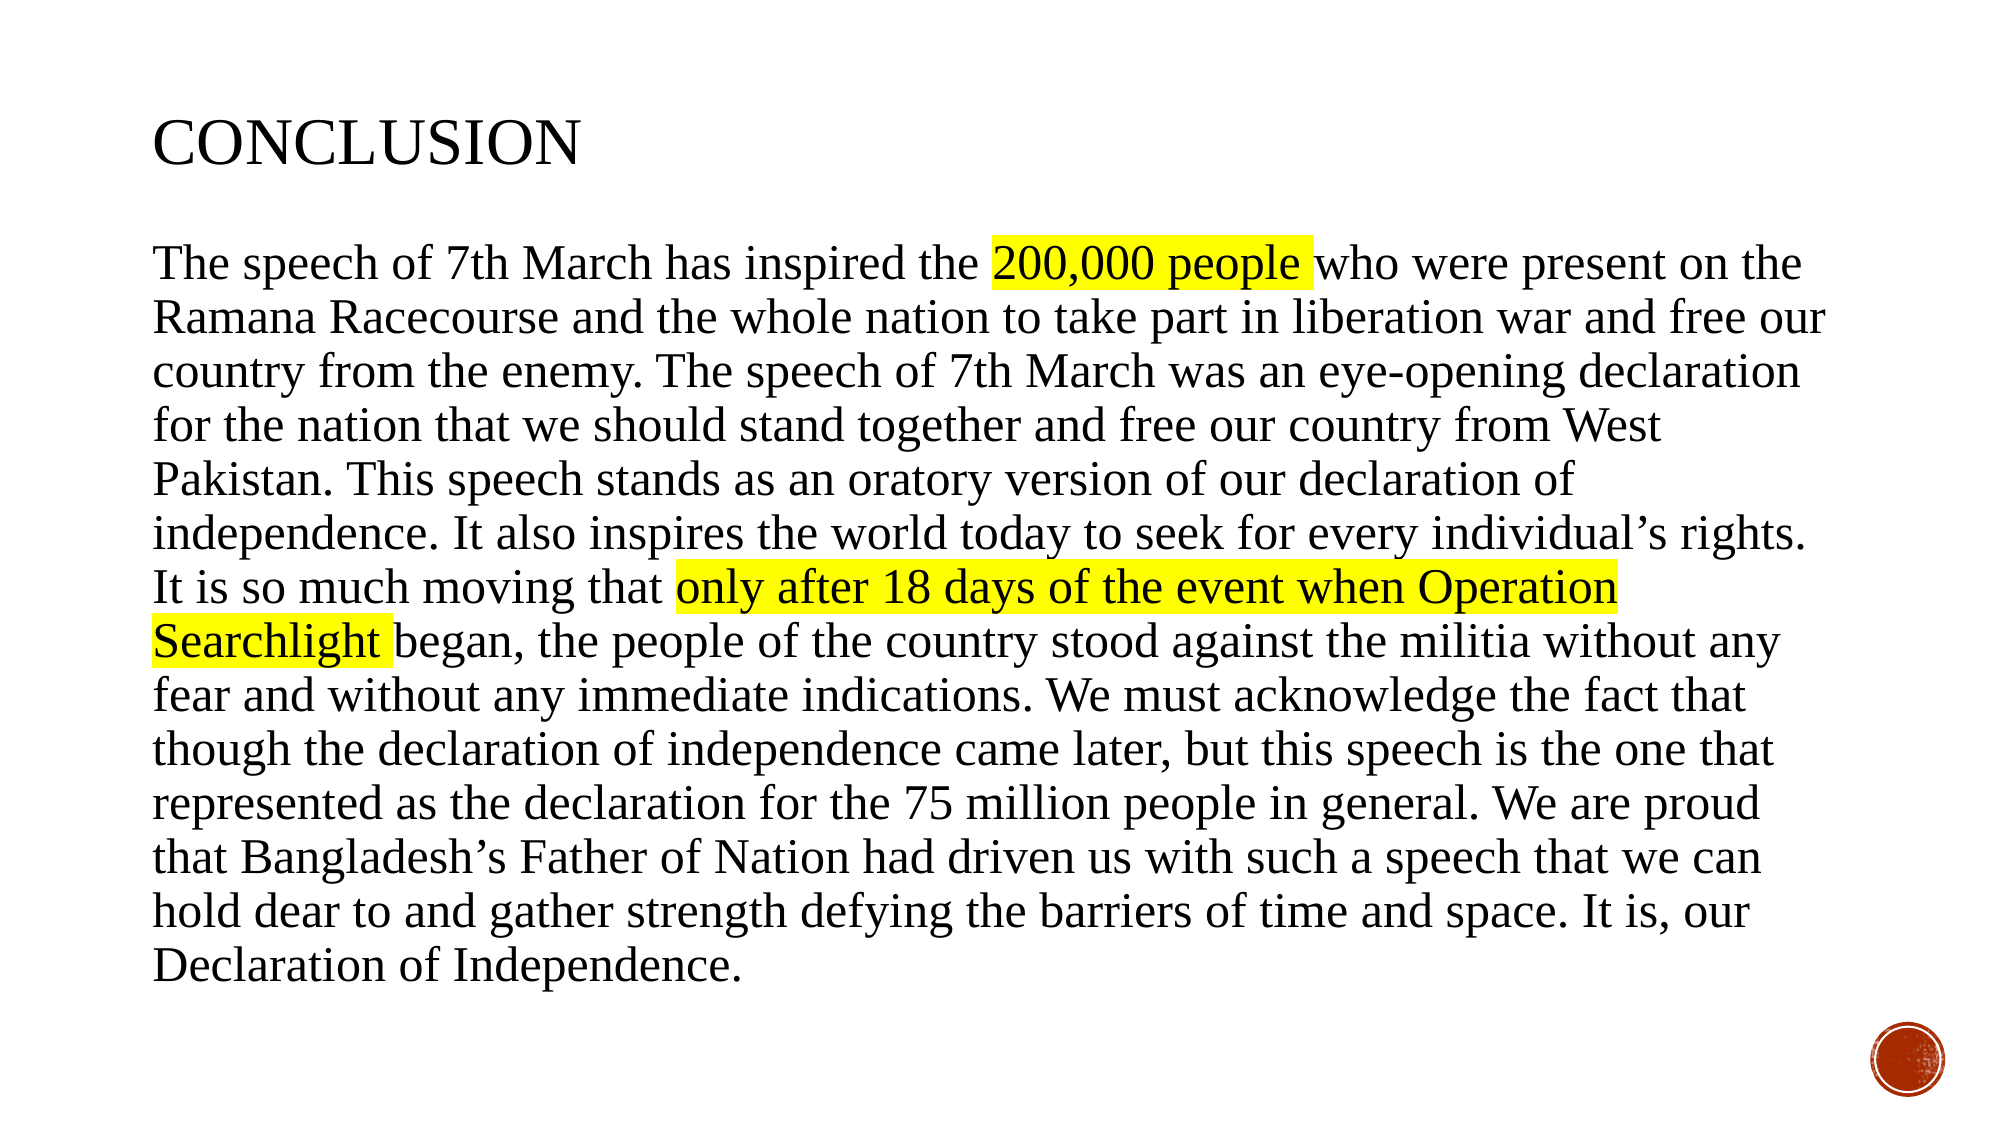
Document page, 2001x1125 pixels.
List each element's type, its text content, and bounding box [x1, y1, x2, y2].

title Conclusion [137, 34, 1863, 228]
list The speech of 7th March has inspired the 200,000 people who were present on the Ramana Racecourse and the whole nation to take part in liberation war and free our country from the enemy. The speech of 7th March was an eye-opening declaration for the nation that we should stand together and free our country from West Pakistan. This speech stands as an oratory version of our declaration of independence. It also inspires the world today to seek for every individual’s rights. It is so much moving that only after 18 days of the event when Operation Searchlight began, the people of the country stood against the militia without any fear and without any immediate indications. We must acknowledge the fact that though the declaration of independence came later, but this speech is the one that represented as the declaration for the 75 million people in general. We are proud that Bangladesh’s Father of Nation had driven us with such a speech that we can hold dear to and gather strength defying the barriers of time and space. It is, our Declaration of Independence. [137, 228, 1863, 1044]
